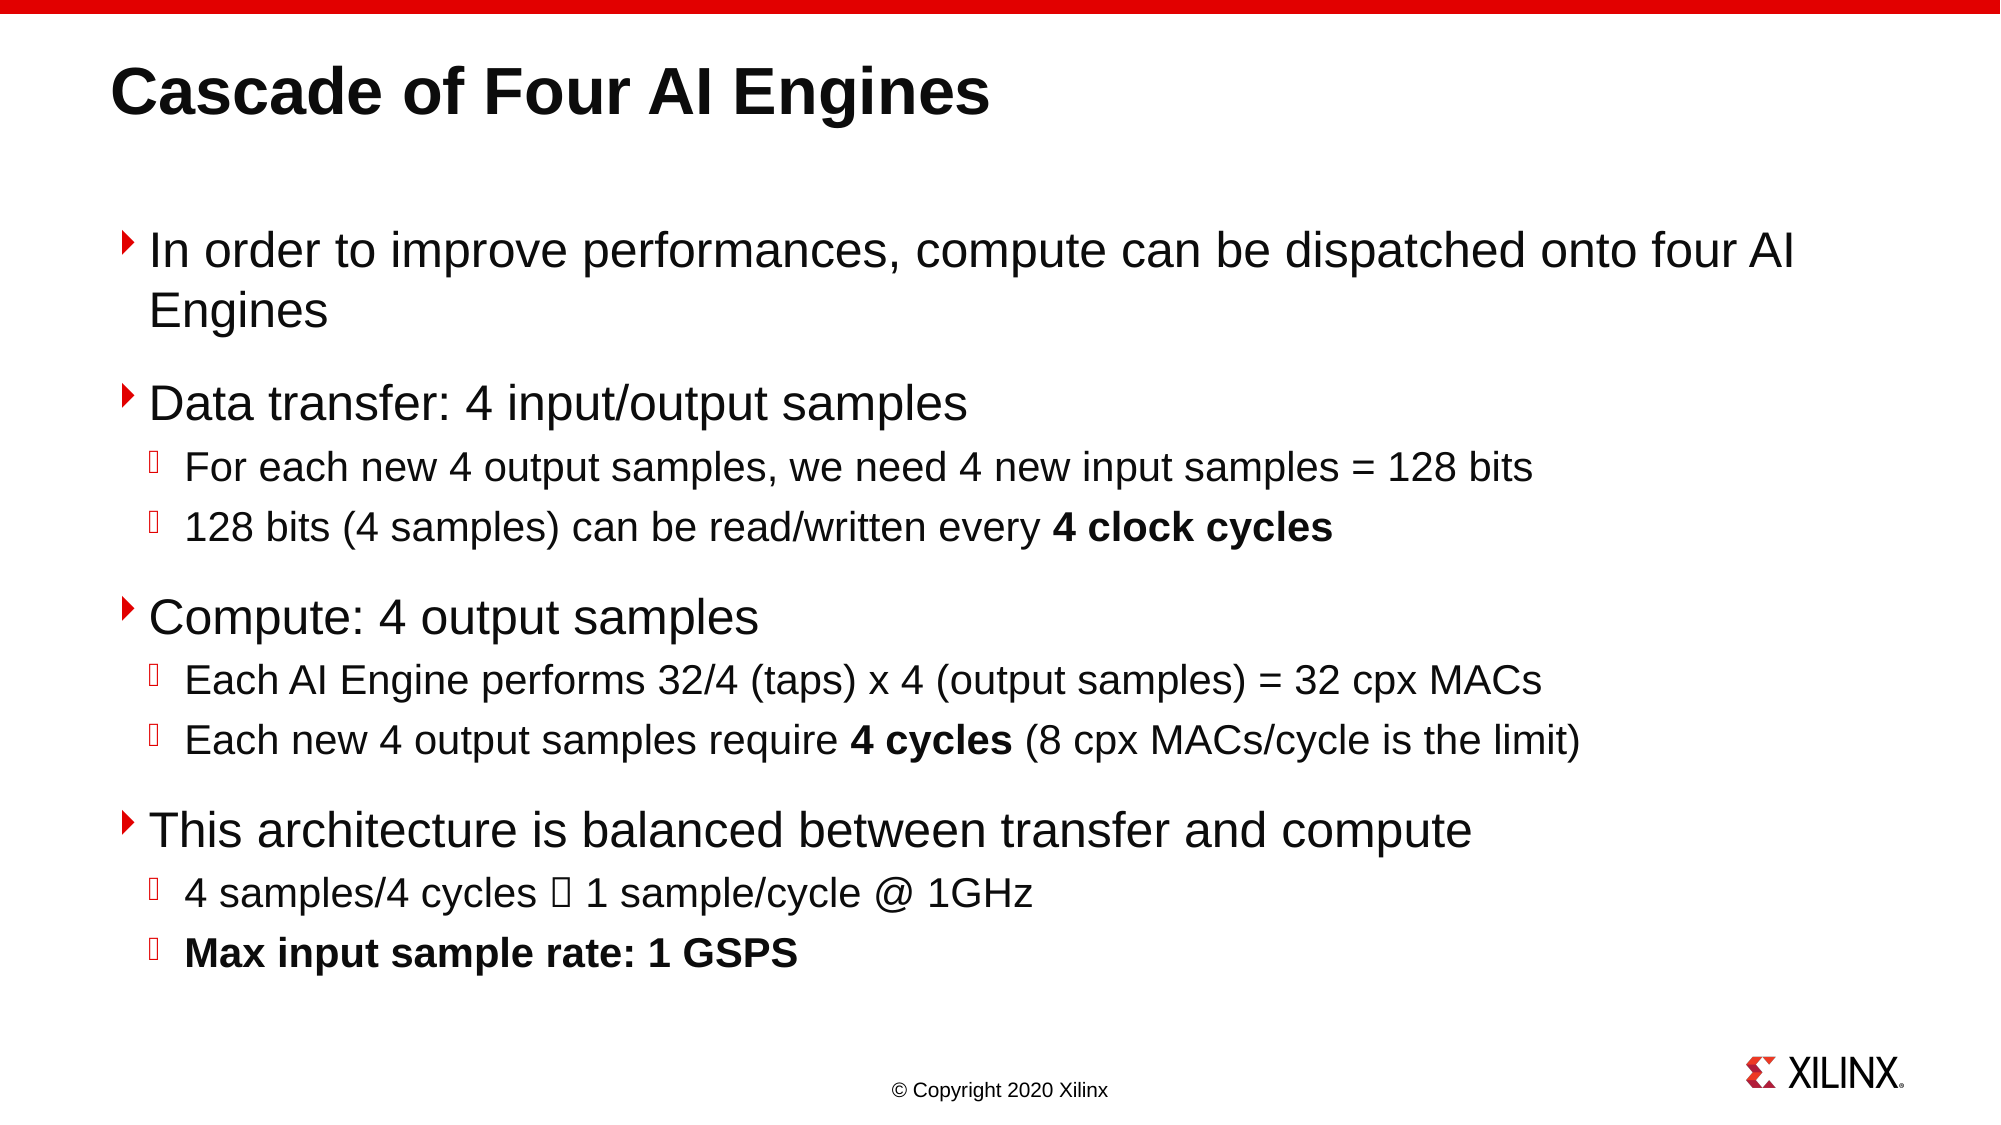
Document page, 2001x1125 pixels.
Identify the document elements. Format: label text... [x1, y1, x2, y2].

list In order to improve performances, compute can be dispatched onto four AI Engines Data transfer: 4 input/output samples For each new 4 output samples, we need 4 new input samples = 128 bits 128 bits (4 samples) can be read/written every 4 clock cycles Compute: 4 output samples Each AI Engine performs 32/4 (taps) x 4 (output samples) = 32 cpx MACs Each new 4 output samples require 4 cycles (8 cpx MACs/cycle is the limit) This architecture is balanced between transfer and compute 4 samples/4 cycles  1 sample/cycle @ 1GHz Max input sample rate: 1 GSPS [95, 210, 1905, 970]
picture [1745, 1056, 1905, 1089]
title Cascade of Four AI Engines [95, 50, 1905, 210]
